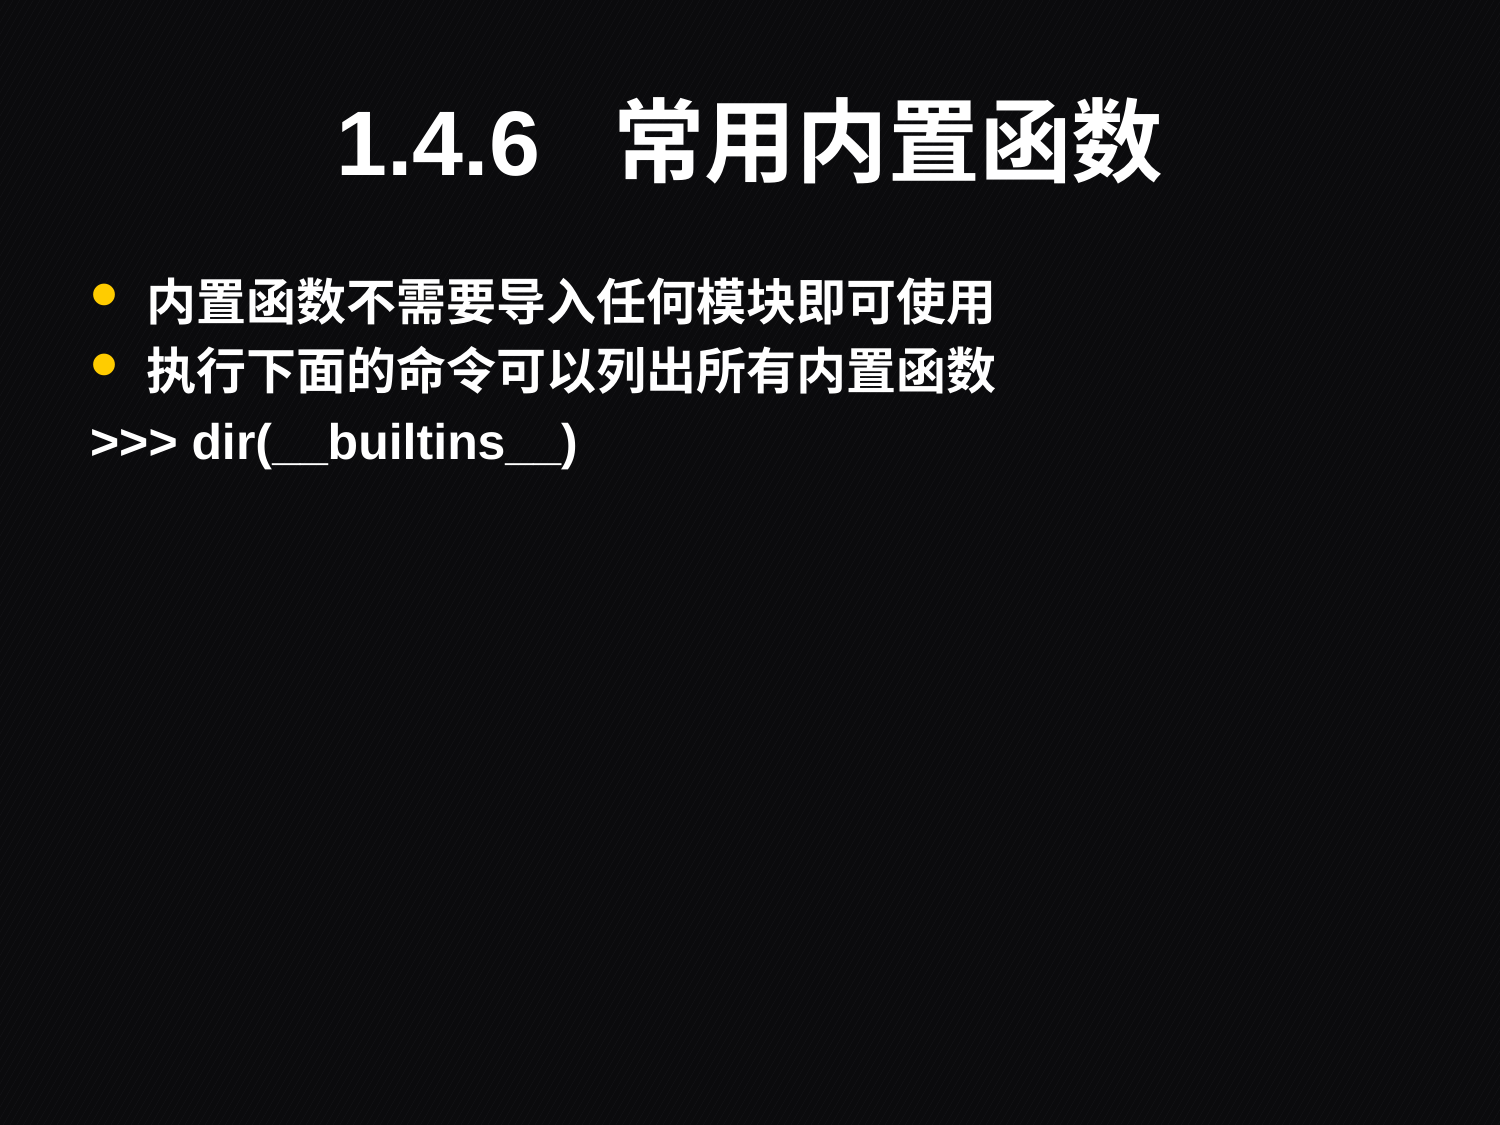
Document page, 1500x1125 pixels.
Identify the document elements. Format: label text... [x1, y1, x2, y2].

list 内置函数不需要导入任何模块即可使用 执行下面的命令可以列出所有内置函数 >>> dir(__builtins__) [74, 262, 1426, 1024]
title 1.4.6 常用内置函数 [74, 45, 1426, 233]
